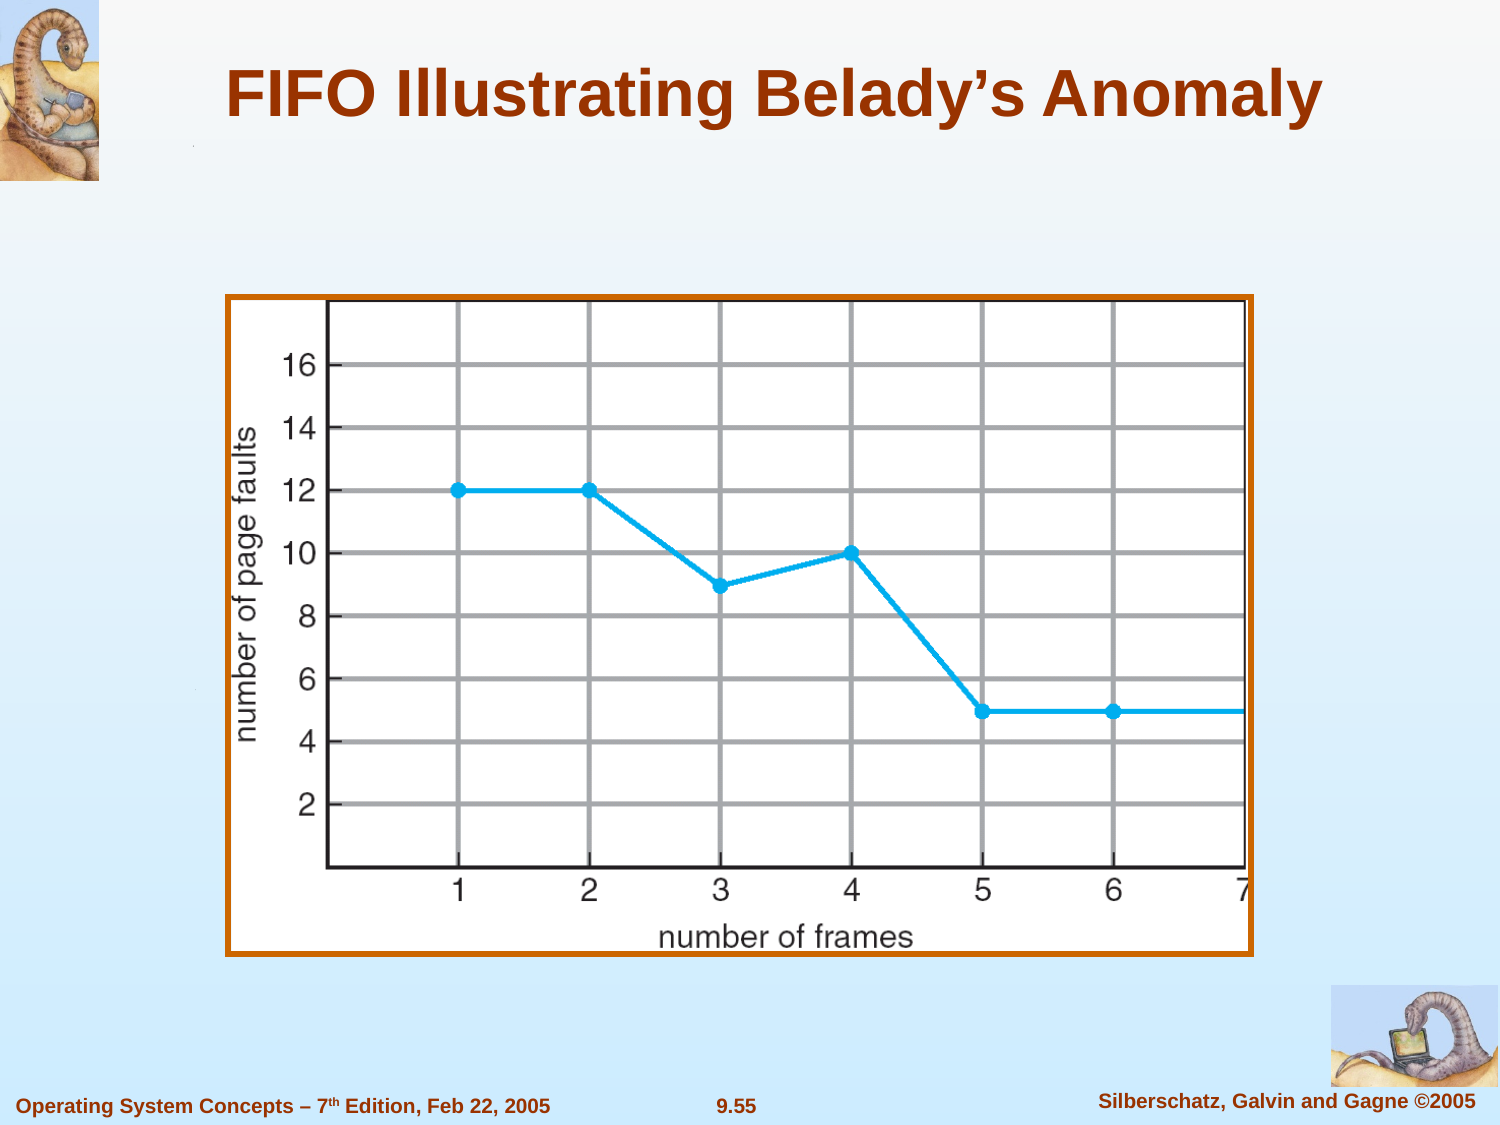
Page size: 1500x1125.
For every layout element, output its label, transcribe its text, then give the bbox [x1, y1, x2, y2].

title FIFO Illustrating Belady’s Anomaly [112, 37, 1438, 138]
picture [1331, 985, 1498, 1087]
picture [0, 0, 99, 181]
picture [231, 299, 1249, 952]
